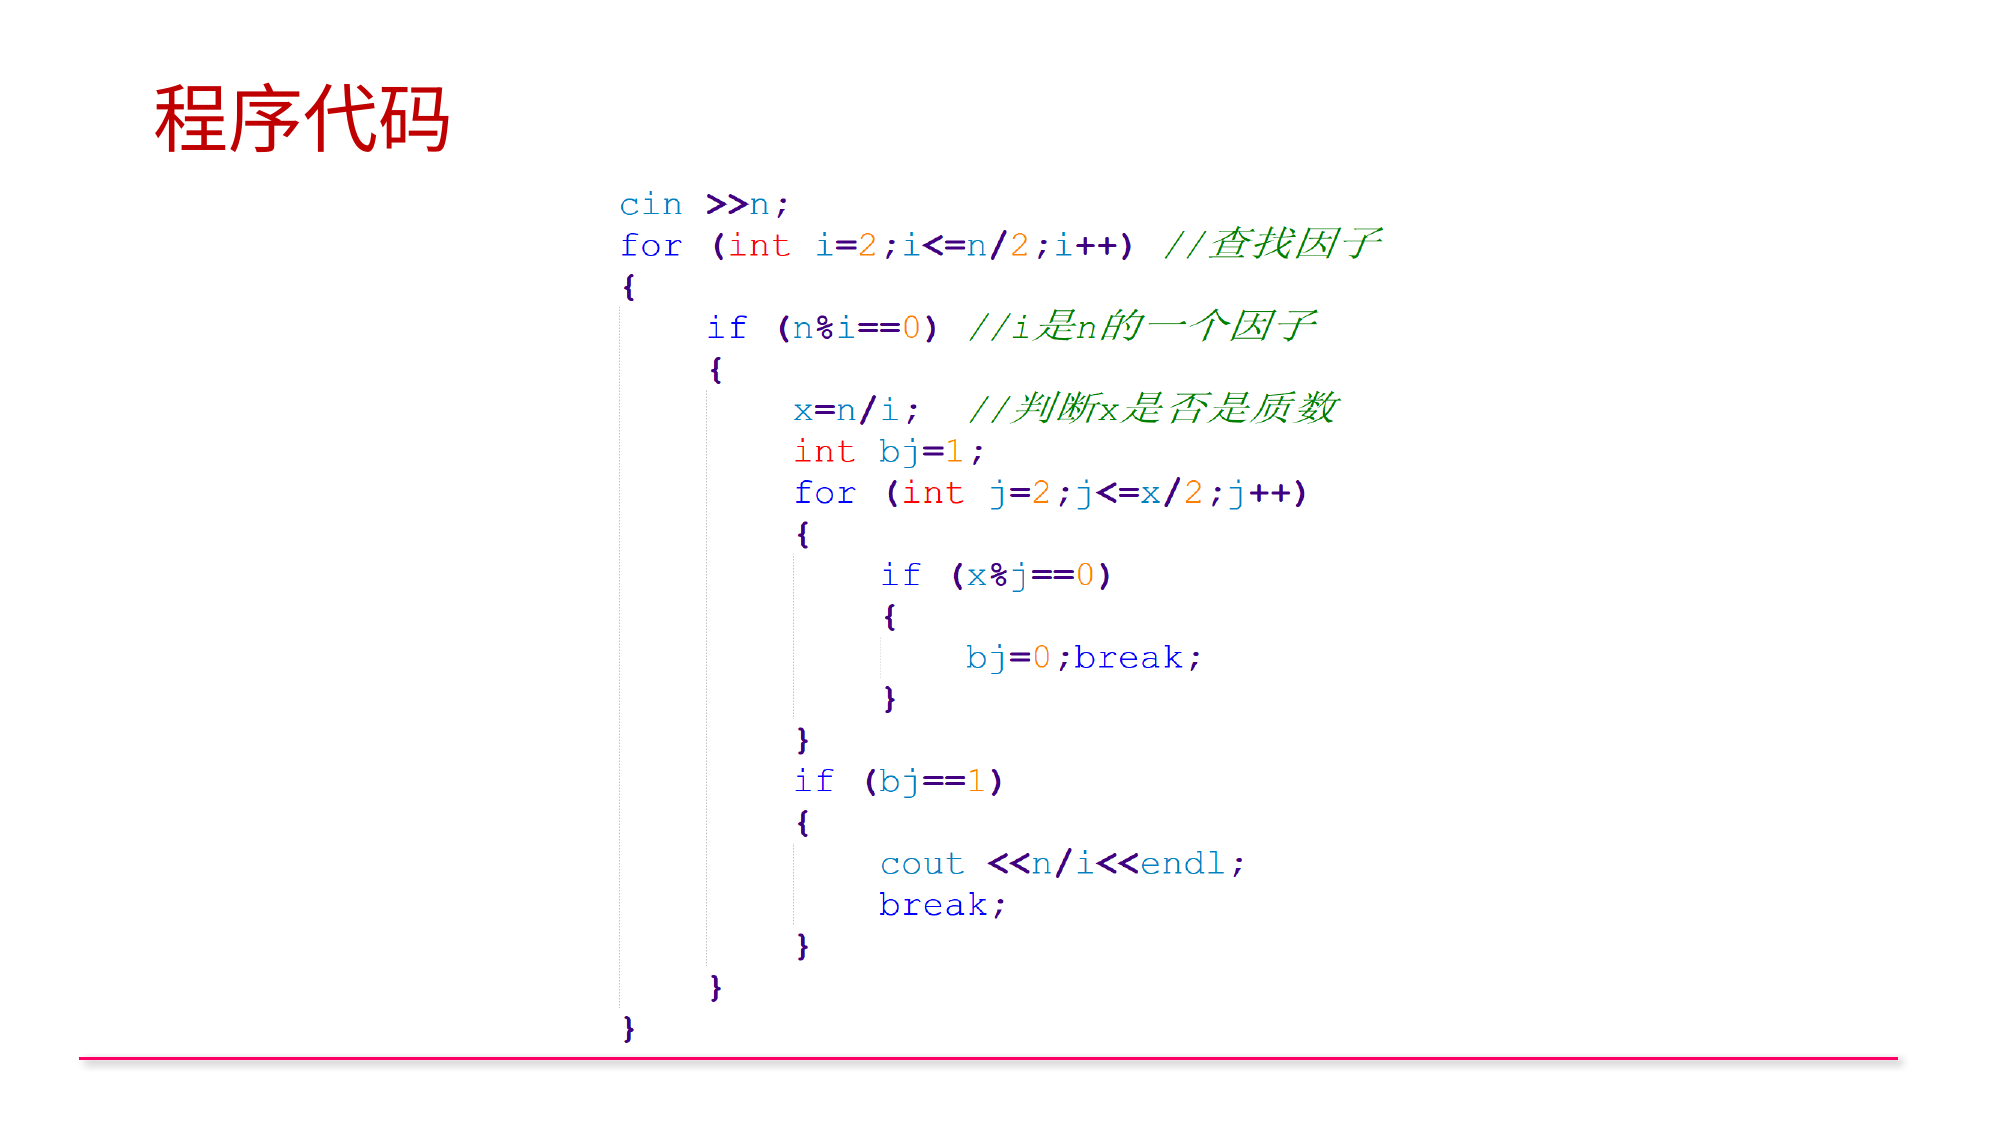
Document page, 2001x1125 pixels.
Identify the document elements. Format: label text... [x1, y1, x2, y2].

title 程序代码 [138, 60, 1864, 185]
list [609, 184, 1436, 1050]
